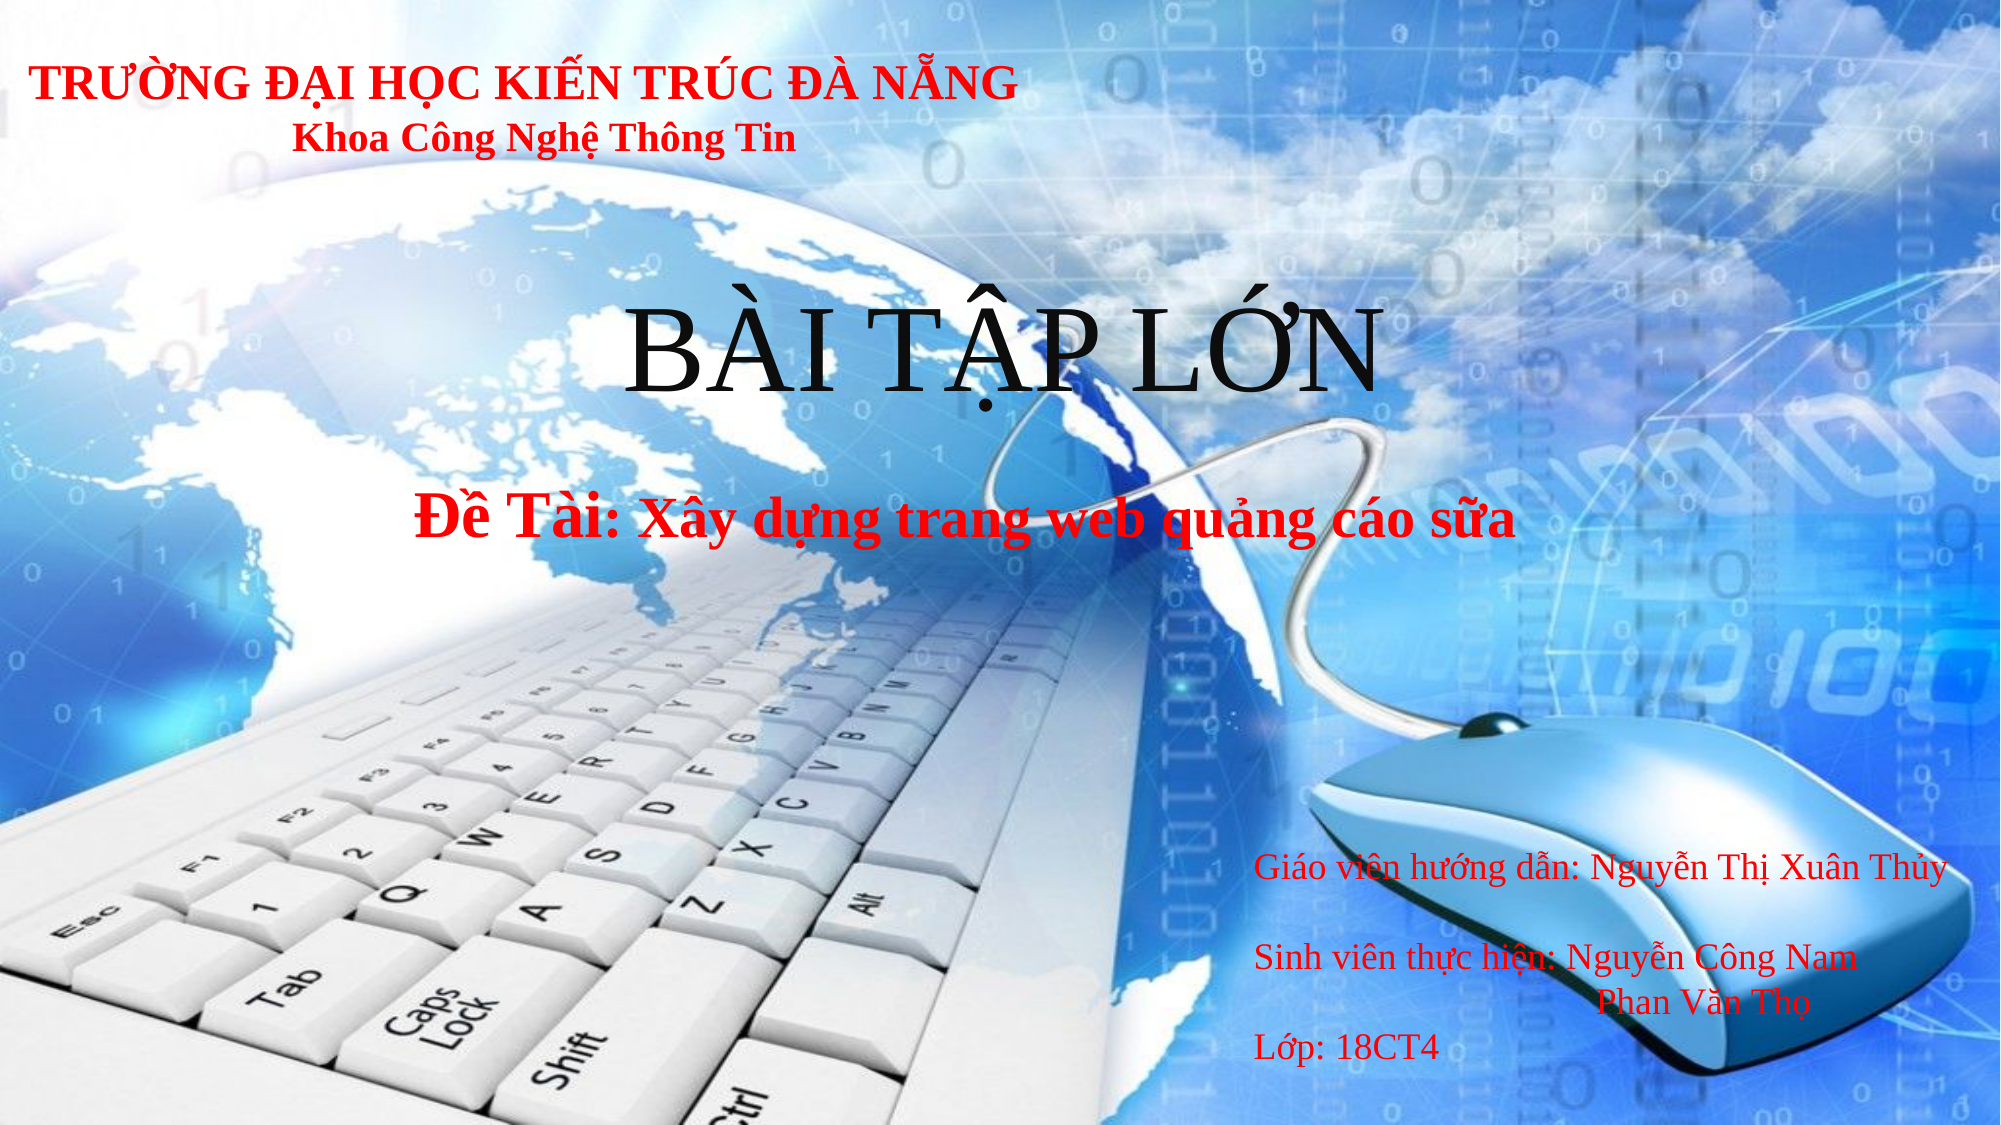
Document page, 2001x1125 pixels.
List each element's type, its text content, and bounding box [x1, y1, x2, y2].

text_box Giáo viên hướng dẫn: Nguyễn Thị Xuân Thủy Sinh viên thực hiện: Nguyễn Công Nam Phan Văn Thọ Lớp: 18CT4 [1239, 835, 2000, 1075]
text_box Đề Tài: Xây dựng trang web quảng cáo sữa [346, 463, 1585, 559]
picture [0, 0, 2001, 1125]
text_box BÀI TẬP LỚN [599, 259, 1411, 425]
text_box TRƯỜNG ĐẠI HỌC KIẾN TRÚC ĐÀ NẴNG Khoa Công Nghệ Thông Tin [13, 42, 1075, 167]
